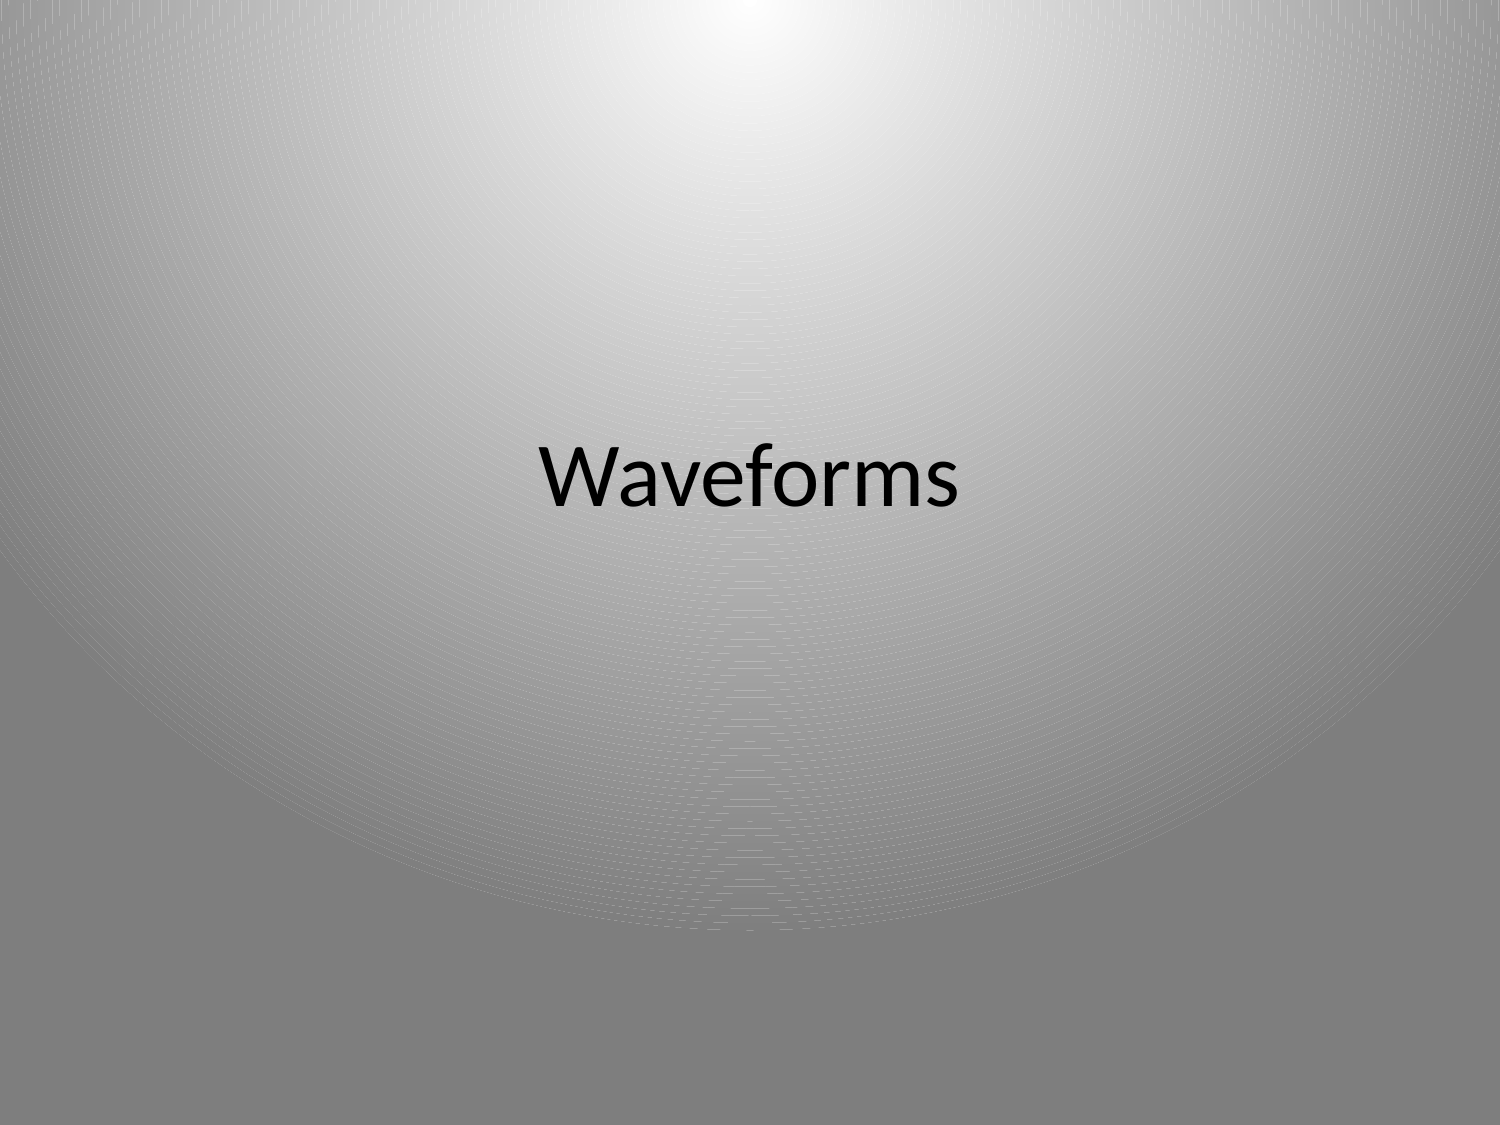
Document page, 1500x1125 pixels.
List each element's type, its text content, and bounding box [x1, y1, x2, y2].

title Waveforms [112, 349, 1388, 591]
